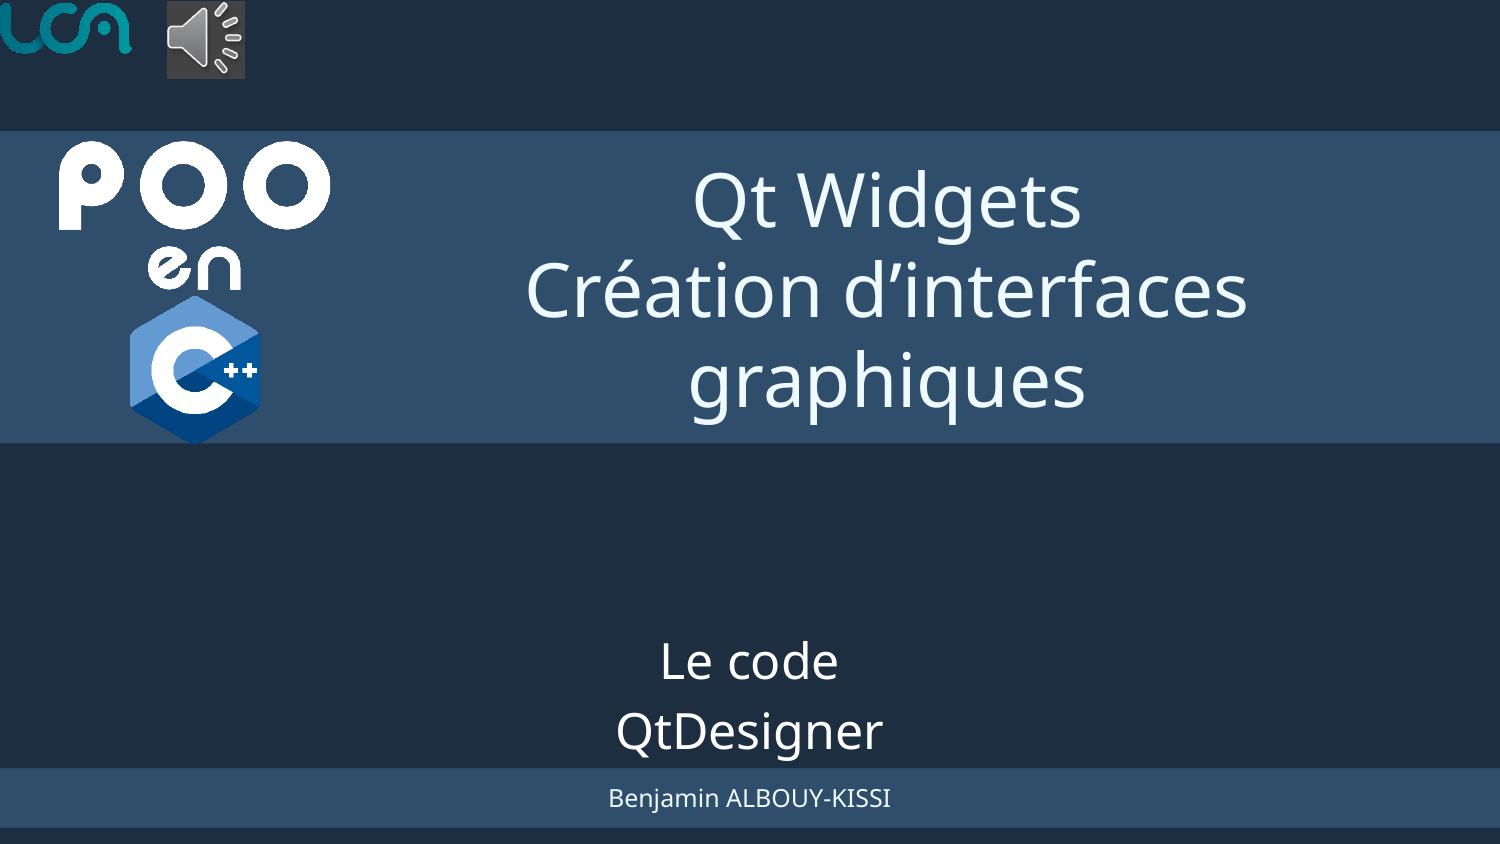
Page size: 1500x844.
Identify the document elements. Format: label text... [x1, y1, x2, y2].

picture [120, 296, 268, 444]
picture [165, 0, 247, 81]
text_box [0, 828, 1500, 844]
title Qt Widgets Création d’interfaces graphiques [387, 131, 1388, 444]
subtitle Présentation du module Le code QtDesigner [206, 551, 1294, 766]
picture [136, 240, 251, 294]
text_box [0, 766, 1500, 828]
picture [49, 132, 339, 238]
footer Benjamin ALBOUY-KISSI [512, 768, 988, 828]
picture [0, 3, 132, 54]
